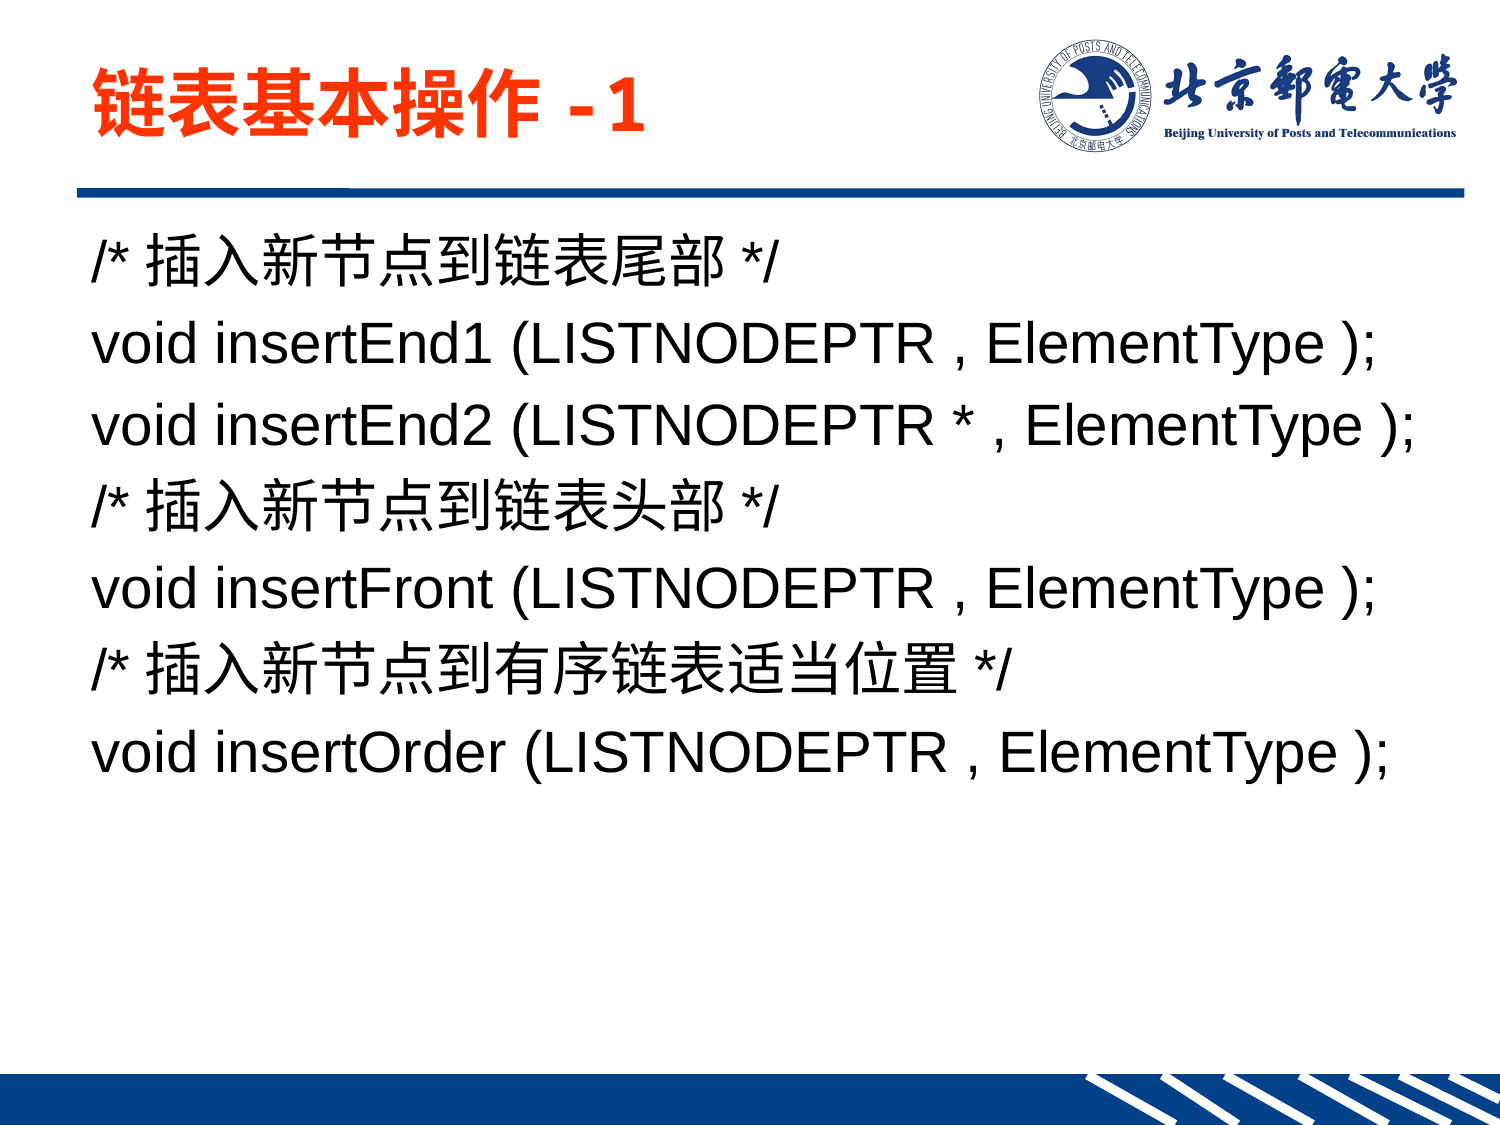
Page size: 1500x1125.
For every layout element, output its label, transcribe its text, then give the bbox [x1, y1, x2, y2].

list /*插入新节点到链表尾部*/ void insertEnd1 (LISTNODEPTR , ElementType ); void insertEnd2 (LISTNODEPTR * , ElementType ); /*插入新节点到链表头部*/ void insertFront (LISTNODEPTR , ElementType ); /*插入新节点到有序链表适当位置*/ void insertOrder (LISTNODEPTR , ElementType ); [76, 216, 1436, 973]
text_box 链表基本操作-1 [76, 42, 1470, 161]
picture [1032, 35, 1465, 42]
